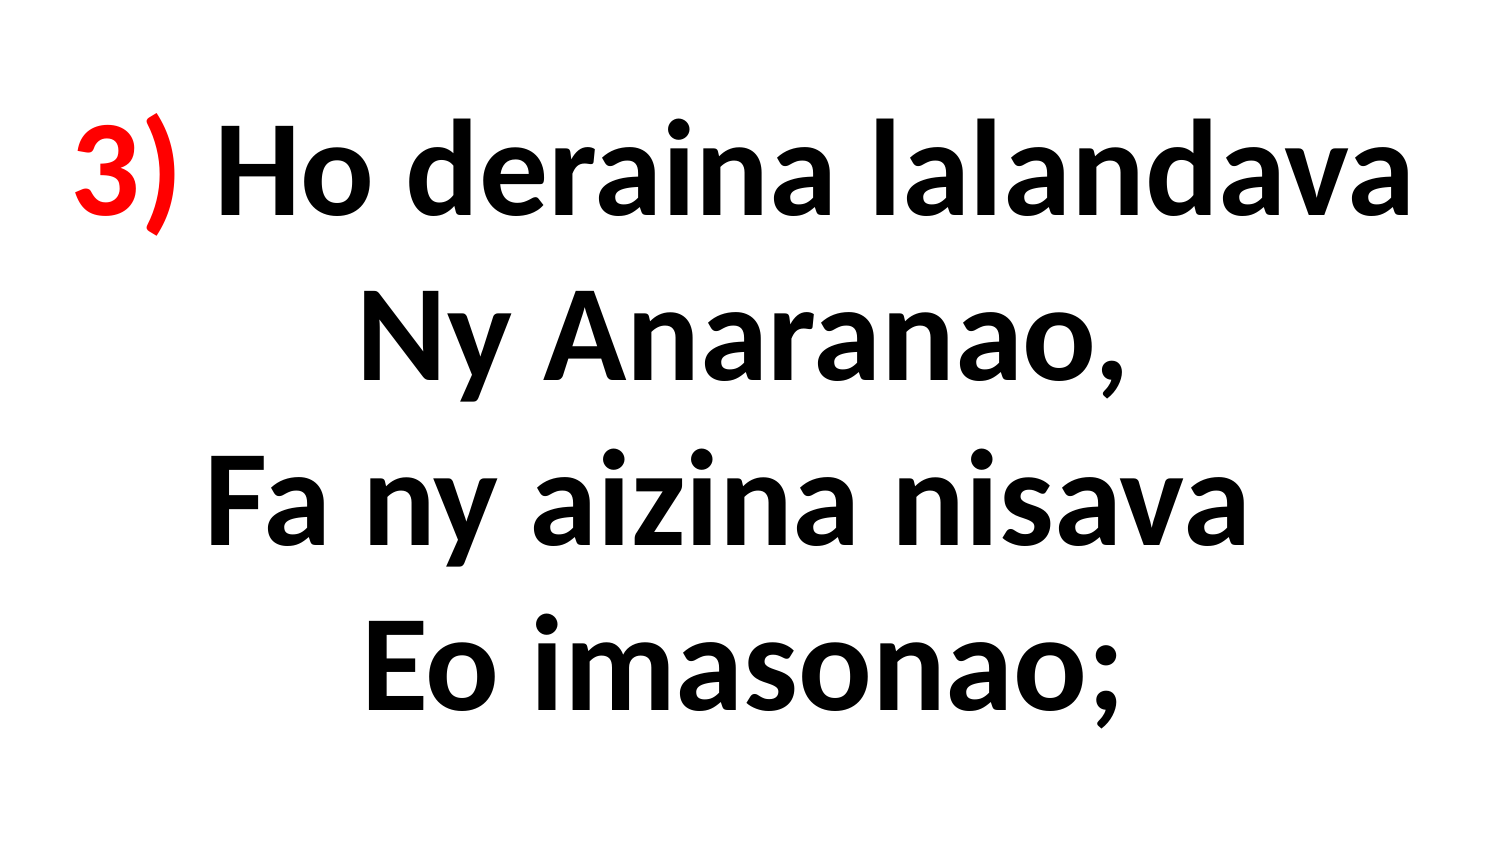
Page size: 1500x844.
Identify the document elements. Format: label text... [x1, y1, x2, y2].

text_box 3) Ho deraina lalandava Ny Anaranao, Fa ny aizina nisava Eo imasonao; [0, 70, 1494, 746]
